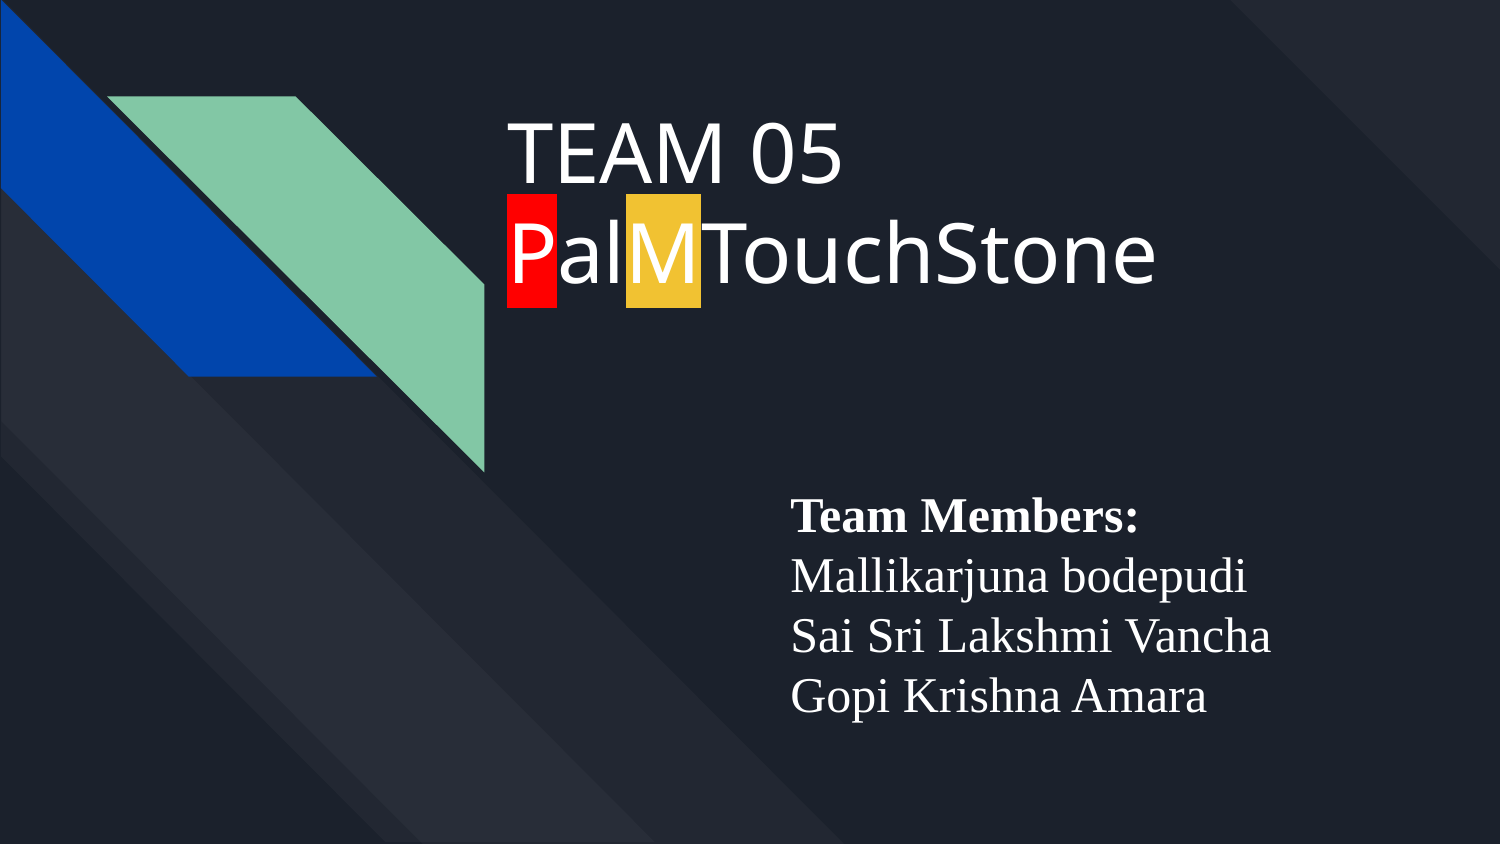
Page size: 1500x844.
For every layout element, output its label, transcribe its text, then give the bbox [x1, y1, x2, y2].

title TEAM 05 PalMTouchStone [492, 84, 1316, 344]
subtitle Team Members: Mallikarjuna bodepudi Sai Sri Lakshmi Vancha Gopi Krishna Amara [775, 467, 1404, 794]
